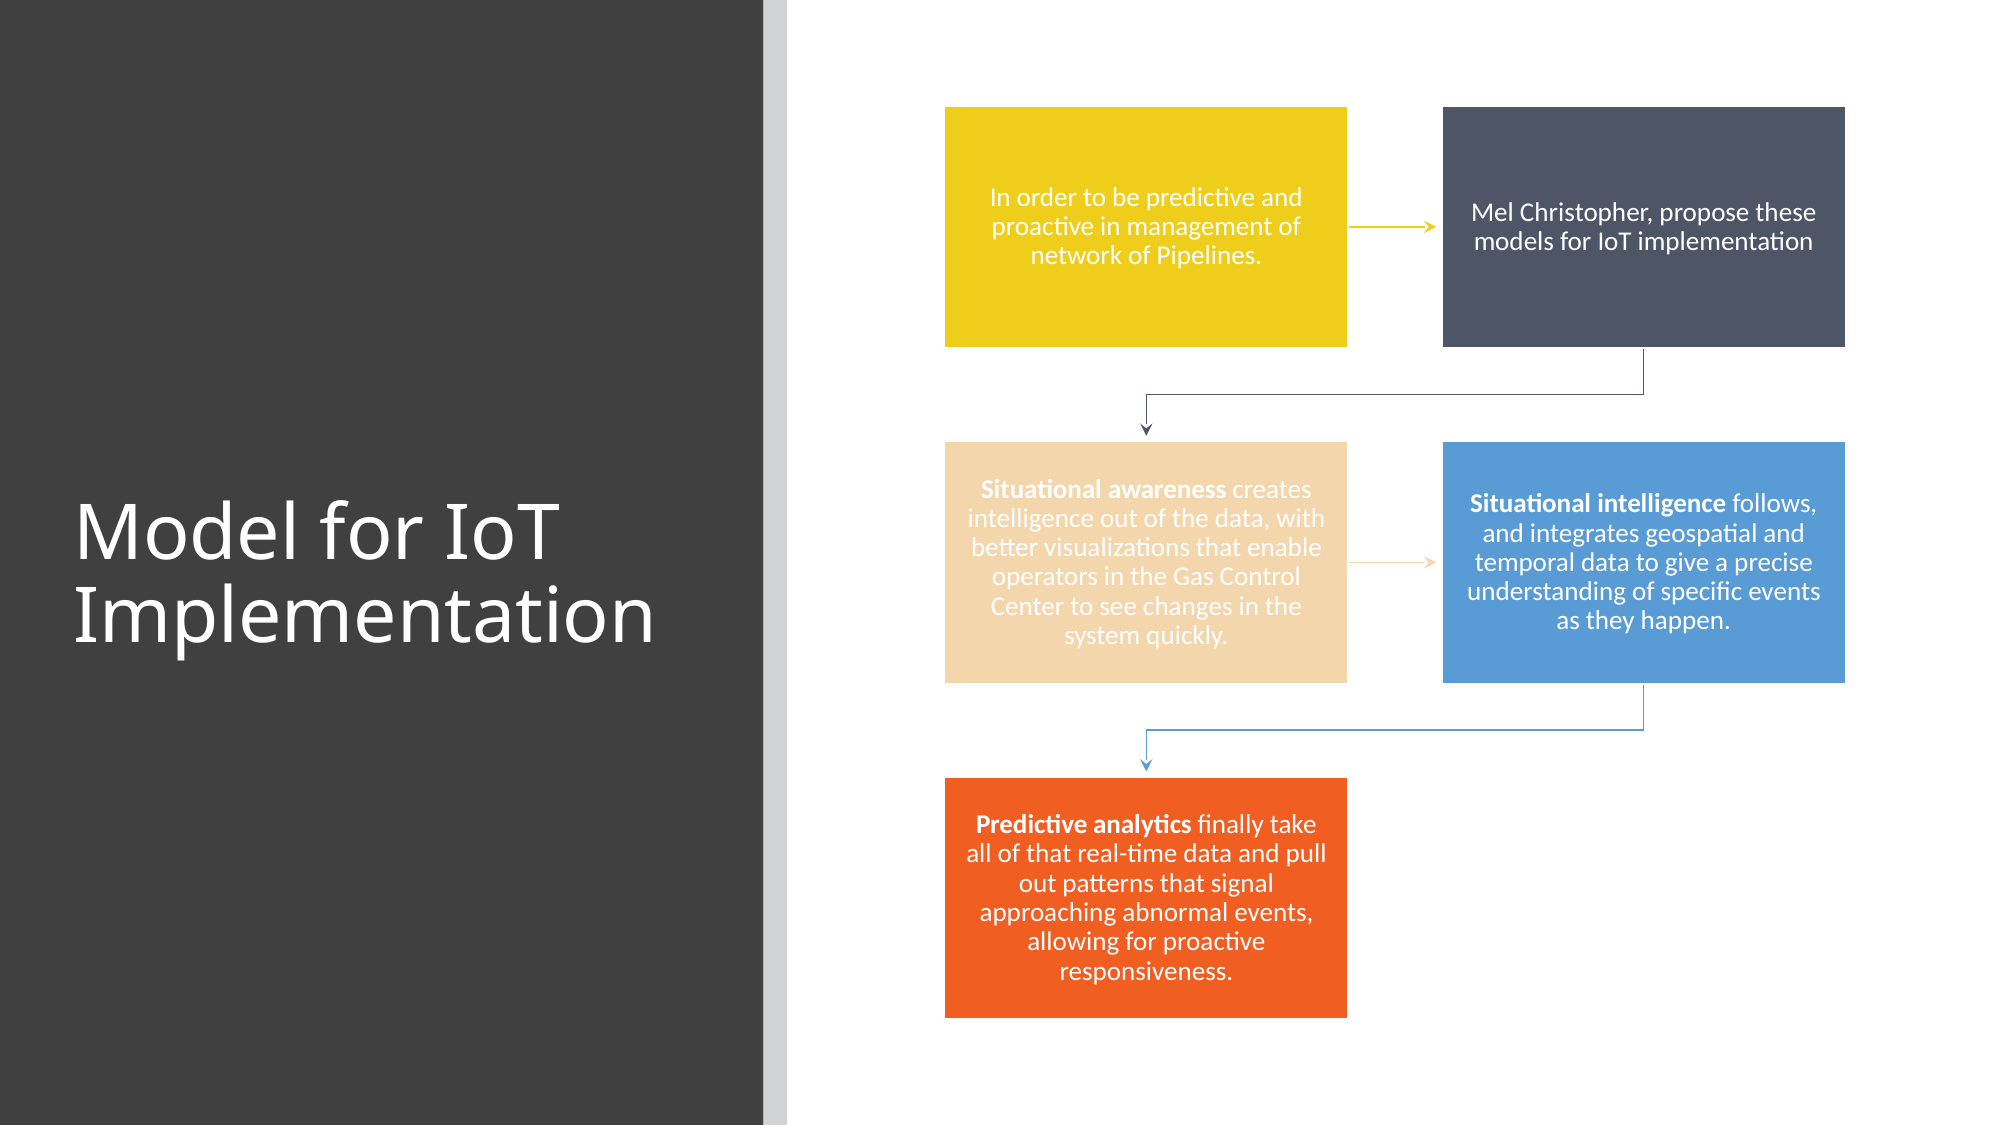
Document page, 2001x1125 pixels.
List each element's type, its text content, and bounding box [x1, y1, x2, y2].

text_box [0, 0, 763, 1125]
text_box [763, 0, 787, 1125]
title Model for IoT Implementation [58, 133, 685, 1020]
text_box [943, 105, 1847, 1020]
